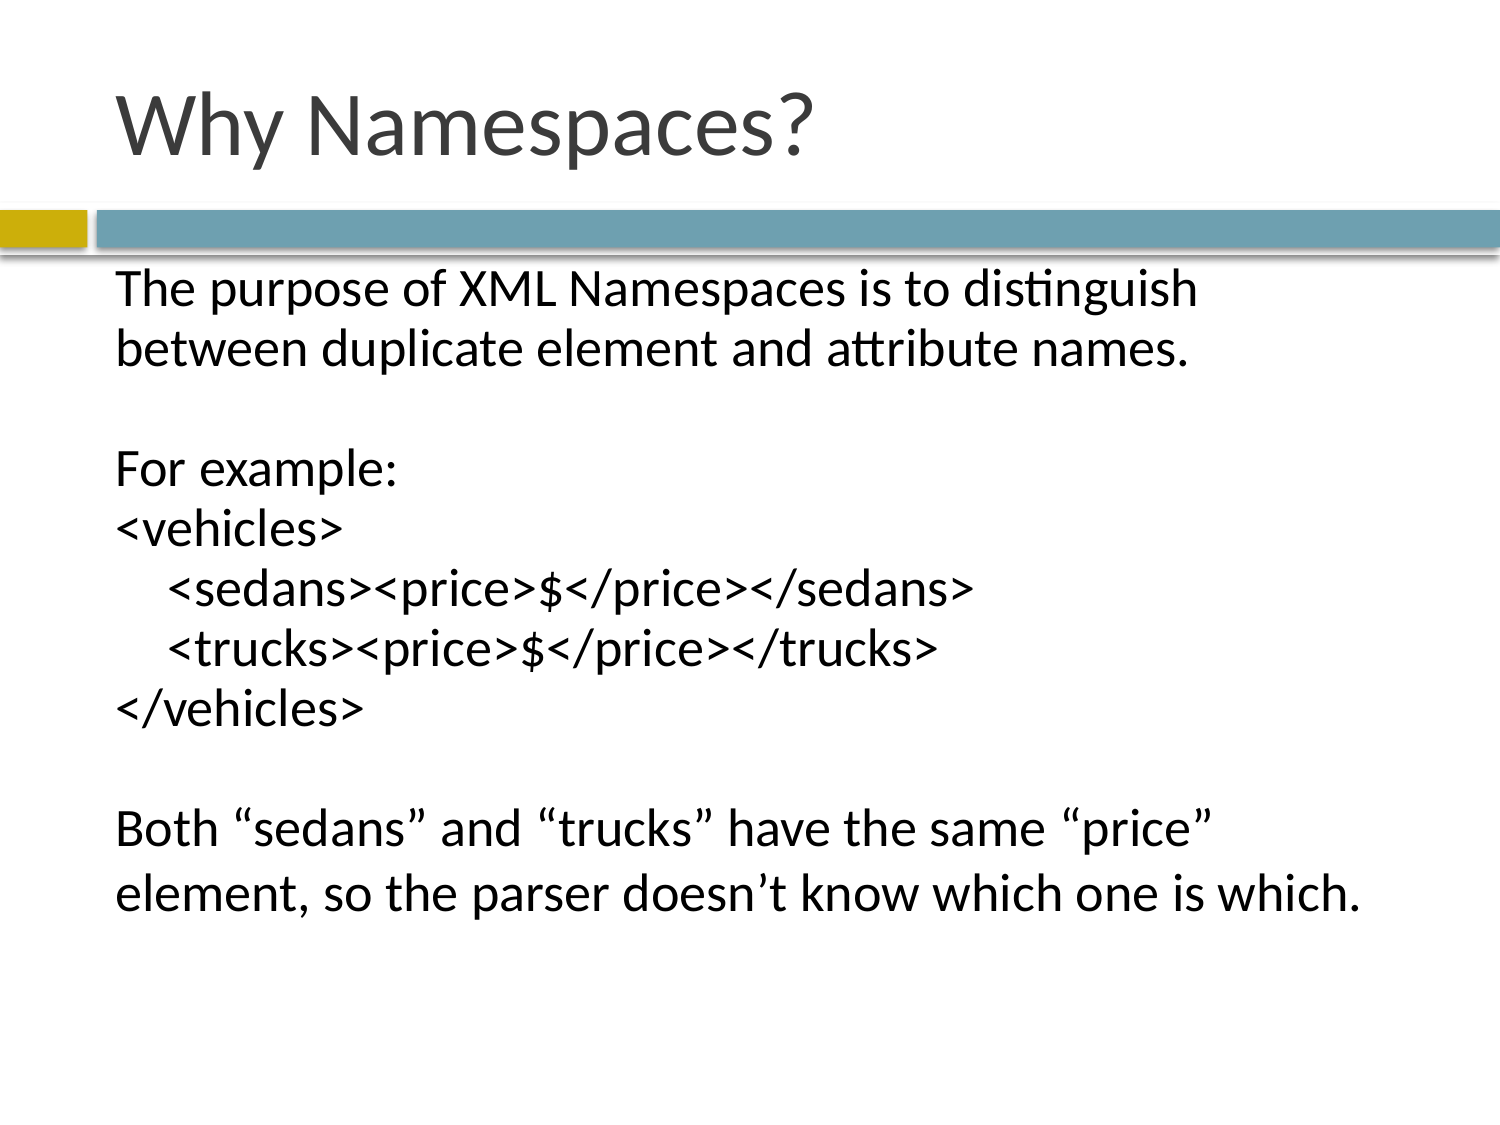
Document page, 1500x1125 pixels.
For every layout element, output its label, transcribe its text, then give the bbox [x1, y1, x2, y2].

title Why Namespaces? [100, 37, 1438, 200]
list The purpose of XML Namespaces is to distinguish between duplicate element and attribute names. For example: <vehicles> <sedans><price>$</price></sedans> <trucks><price>$</price></trucks> </vehicles> Both “sedans” and “trucks” have the same “price” element, so the parser doesn’t know which one is which. [100, 262, 1438, 1000]
